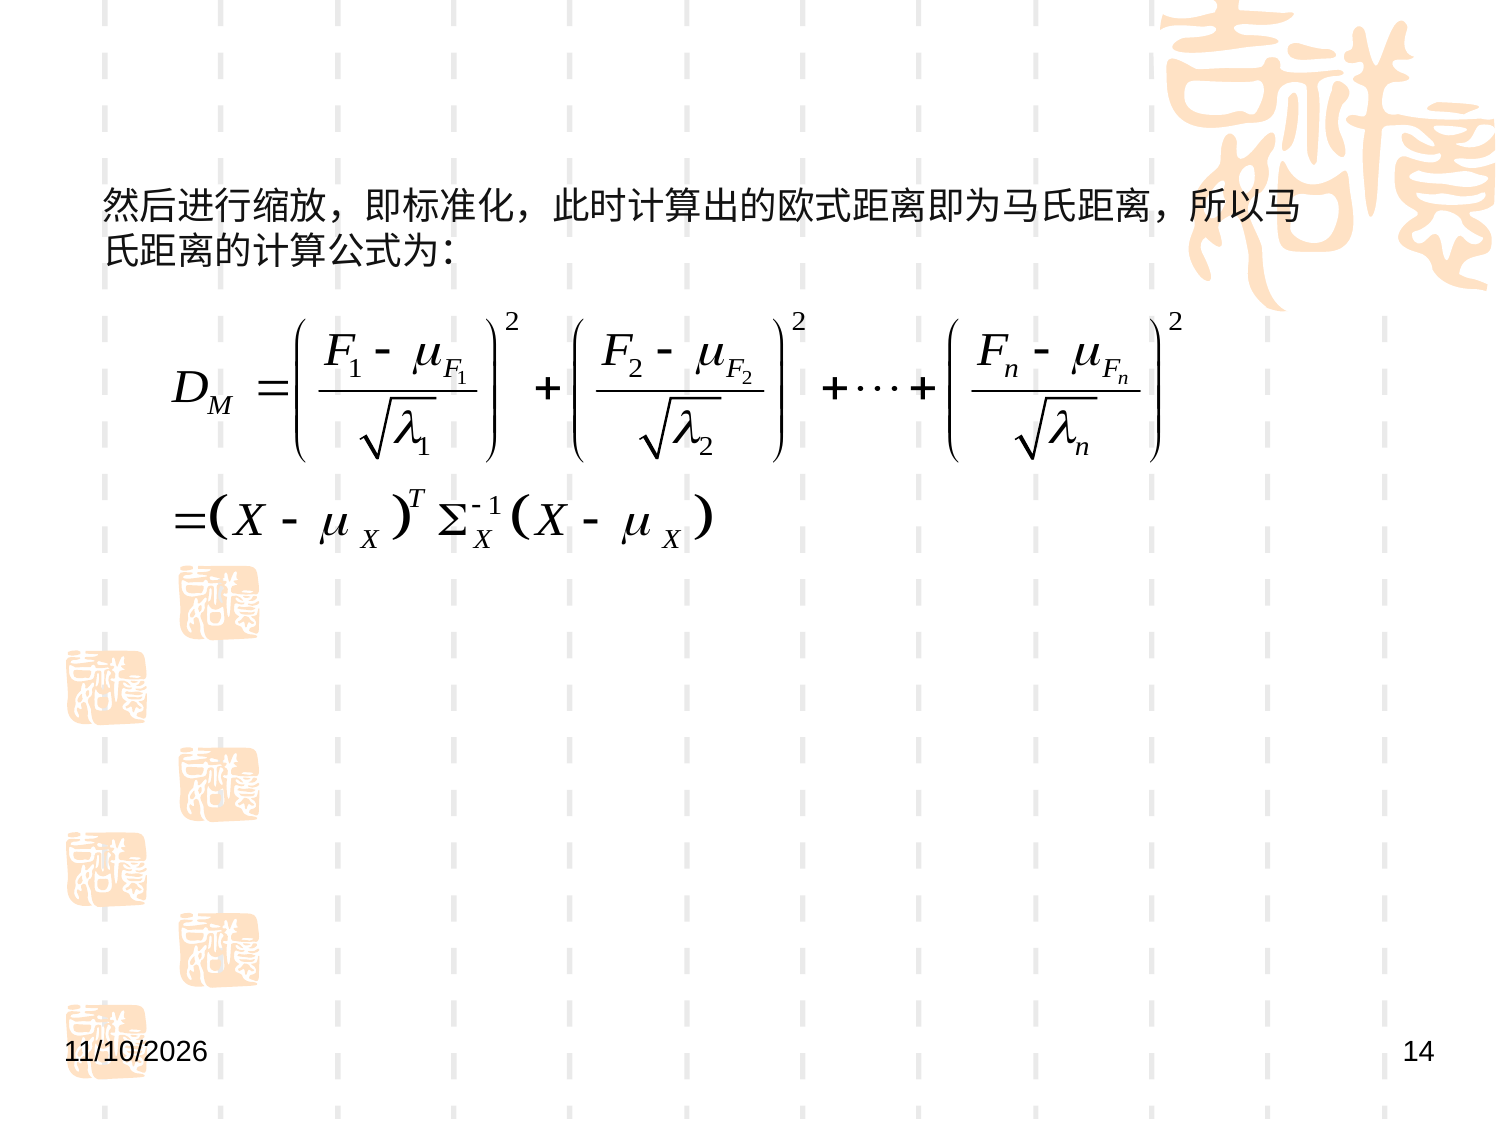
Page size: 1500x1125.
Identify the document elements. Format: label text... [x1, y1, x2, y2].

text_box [162, 299, 1192, 623]
slide_number 14 [1074, 1024, 1450, 1103]
text_box 然后进行缩放，即标准化，此时计算出的欧式距离即为马氏距离，所以马氏距离的计算公式为： [87, 174, 1338, 280]
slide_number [48, 1024, 425, 1103]
